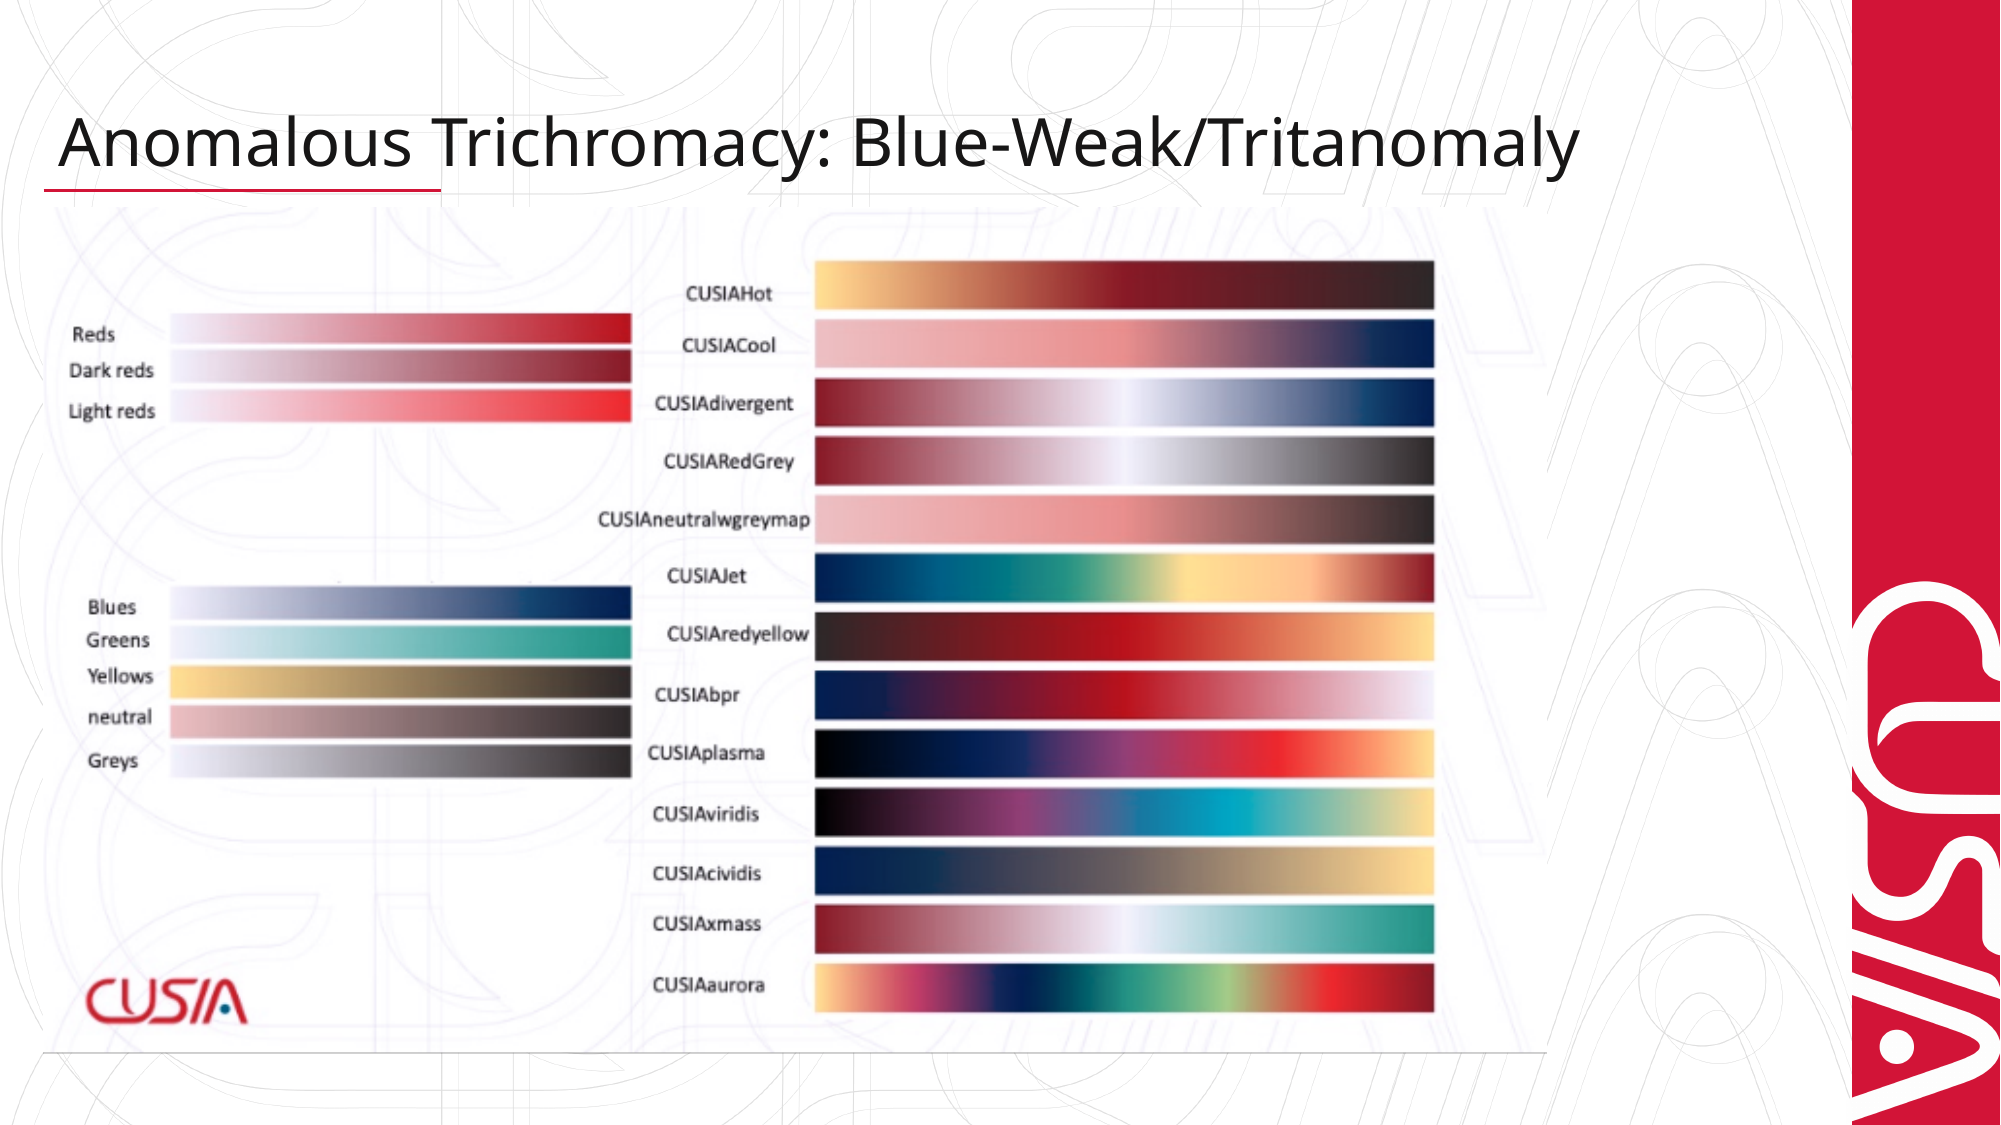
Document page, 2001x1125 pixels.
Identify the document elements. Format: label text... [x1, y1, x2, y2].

picture [1813, 548, 2001, 1125]
title Anomalous Trichromacy: Blue-Weak/Tritanomaly [43, 56, 1769, 188]
picture [0, 0, 1852, 1125]
